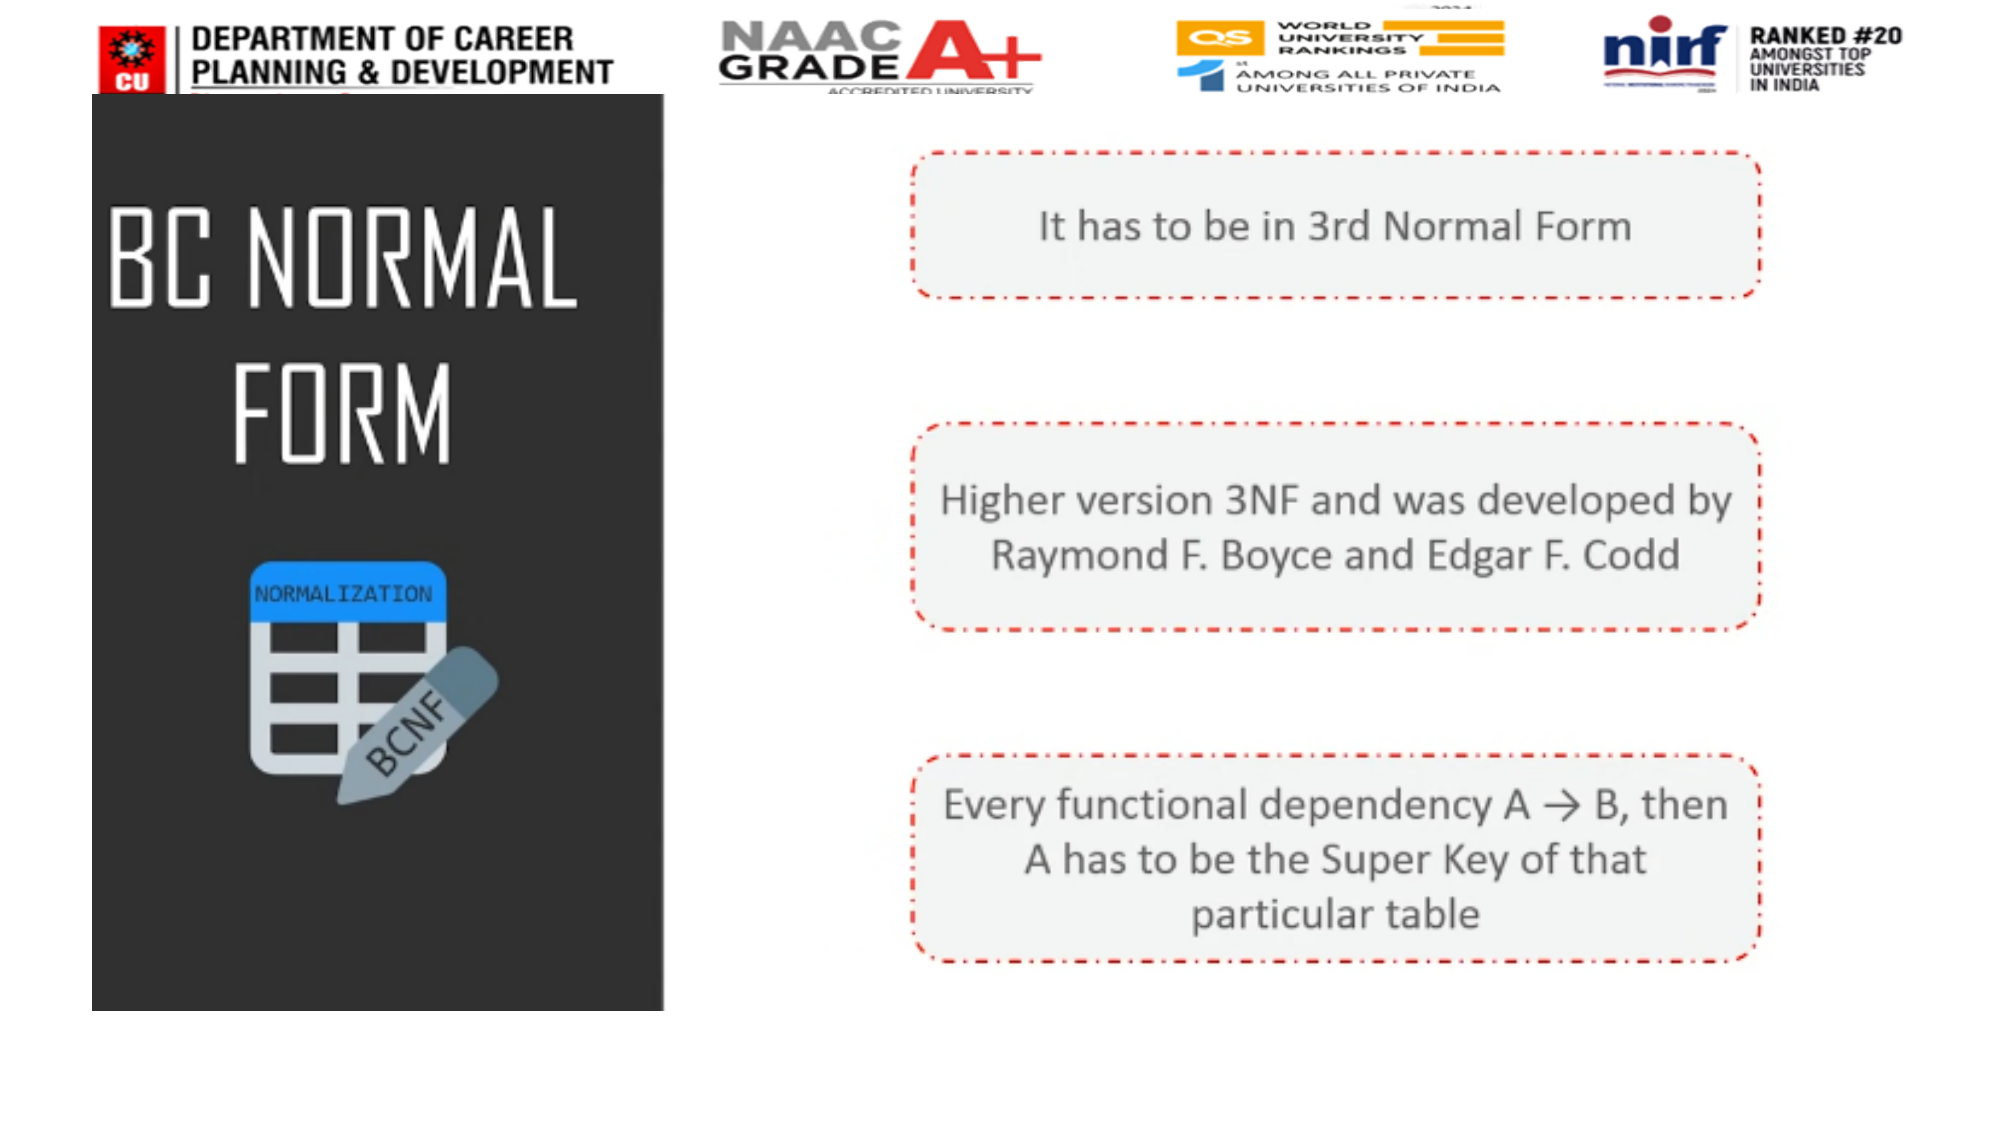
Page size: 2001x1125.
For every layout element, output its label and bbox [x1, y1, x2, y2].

picture [61, 3, 1919, 1011]
